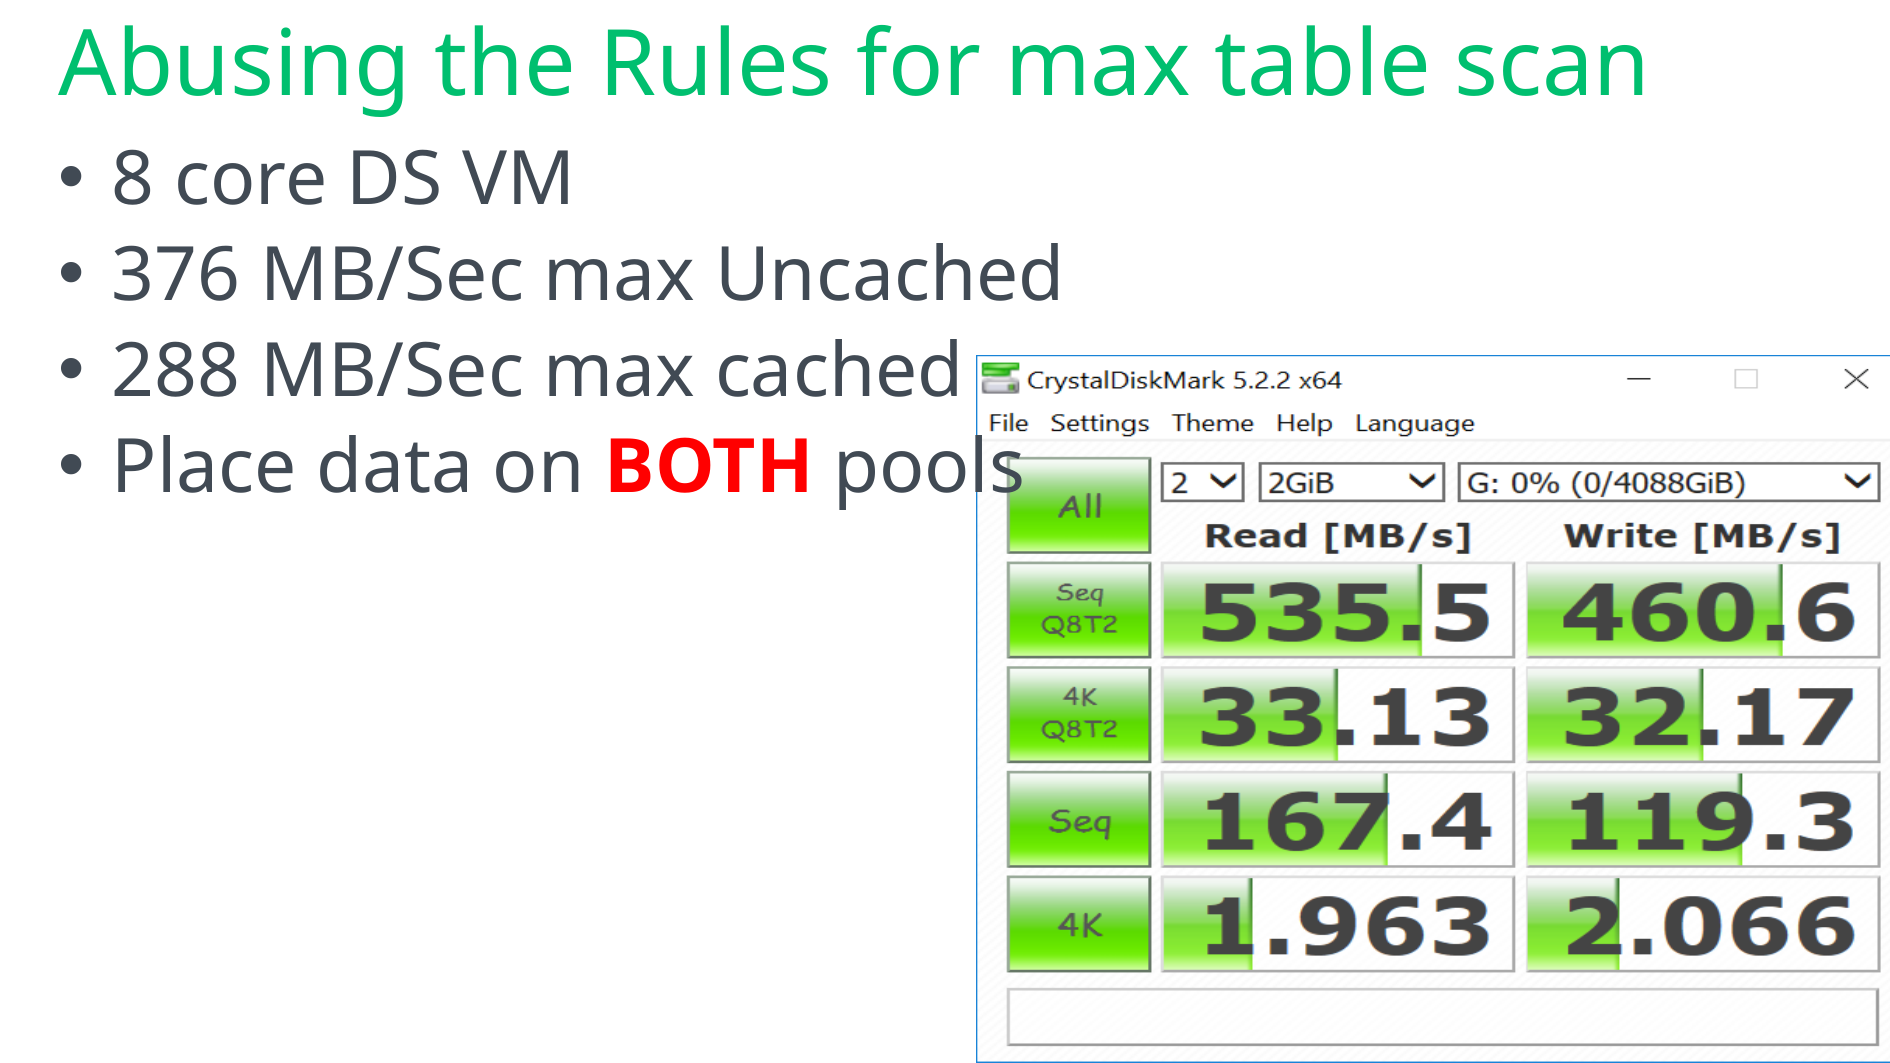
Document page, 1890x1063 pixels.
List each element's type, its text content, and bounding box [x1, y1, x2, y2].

title Abusing the Rules for max table scan [58, 24, 1788, 95]
picture [976, 354, 1890, 1063]
list 8 core DS VM 376 MB/Sec max Uncached 288 MB/Sec max cached Place data on BOTH pools [58, 139, 1832, 695]
